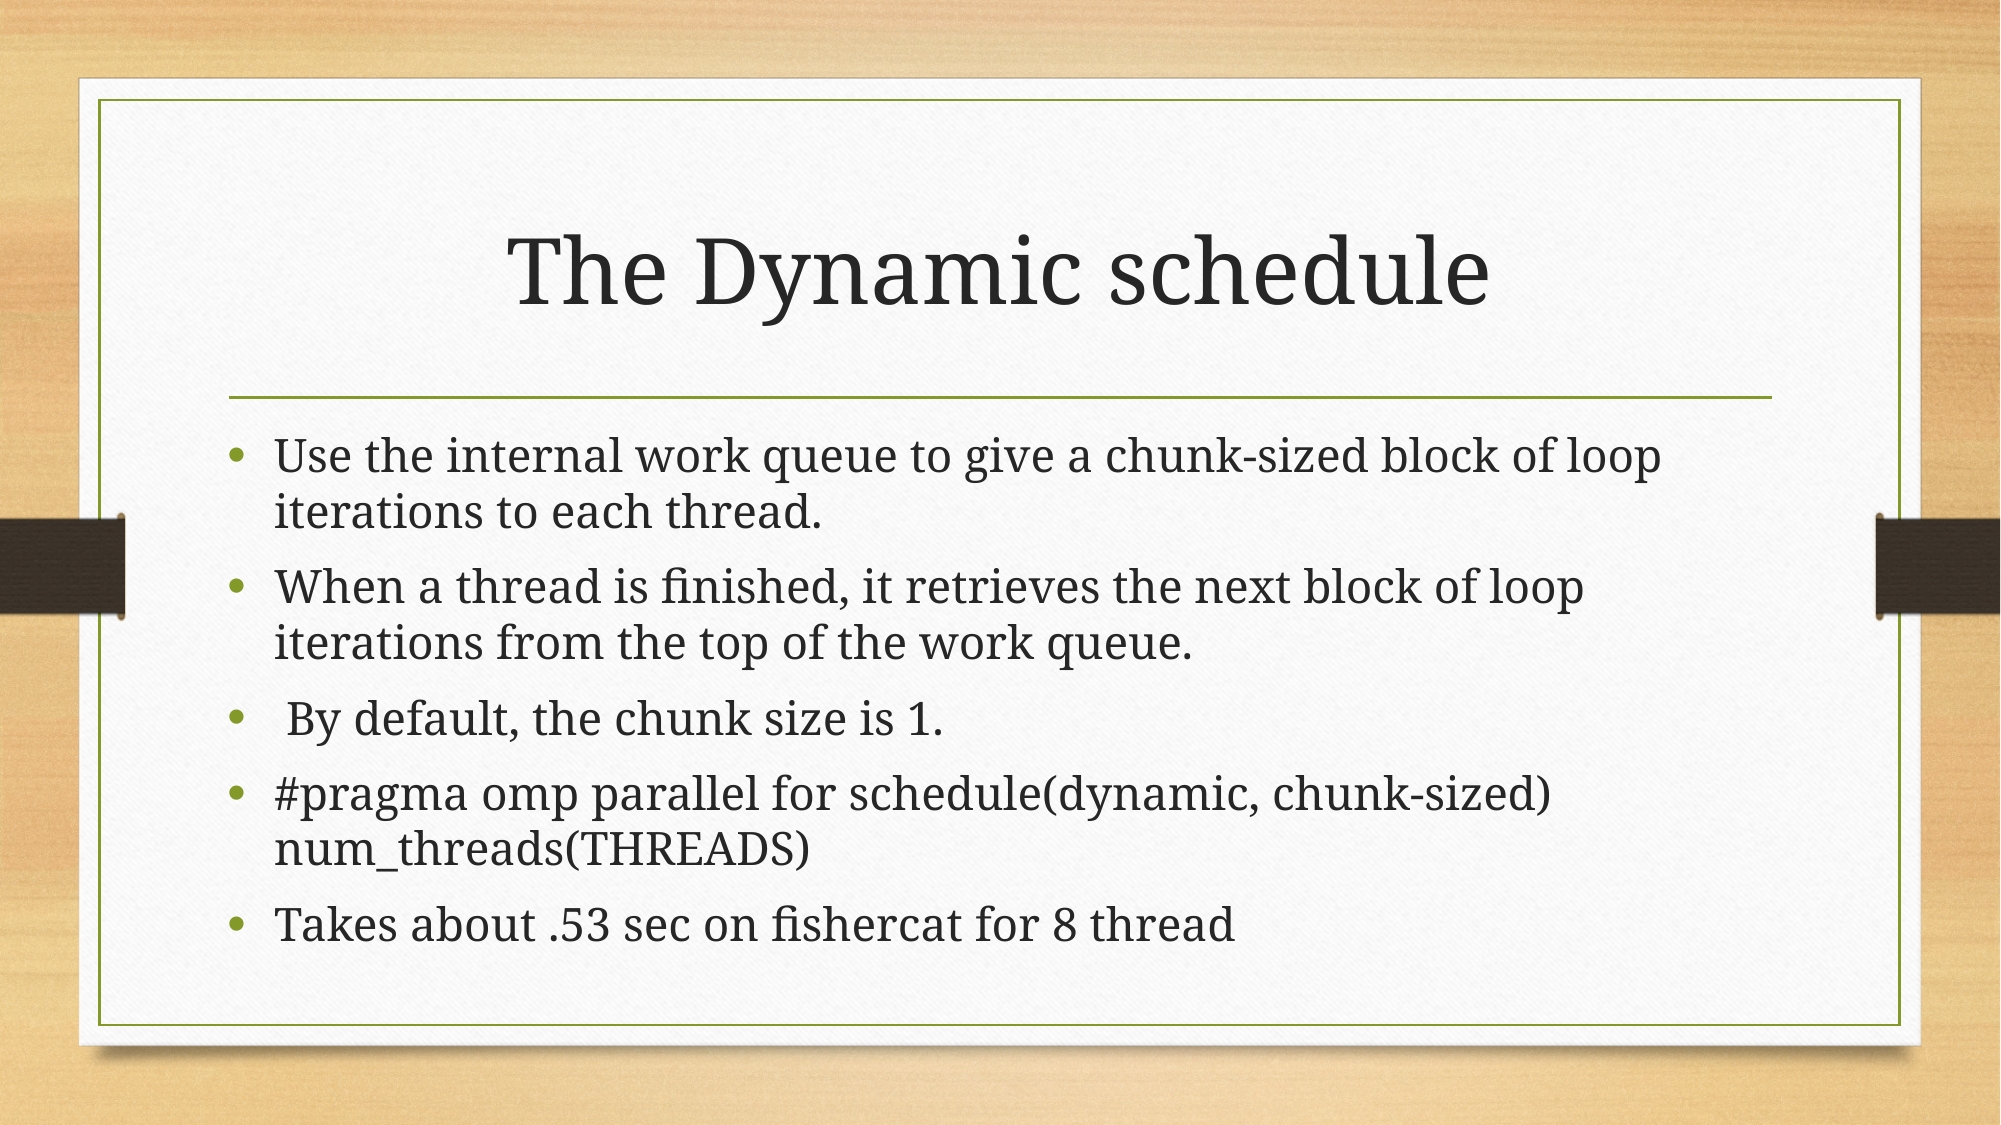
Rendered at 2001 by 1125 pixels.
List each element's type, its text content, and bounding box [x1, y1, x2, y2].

list Use the internal work queue to give a chunk-sized block of loop iterations to each thread. When a thread is finished, it retrieves the next block of loop iterations from the top of the work queue. By default, the chunk size is 1. #pragma omp parallel for schedule(dynamic, chunk-sized) num_threads(THREADS) Takes about .53 sec on fishercat for 8 thread [212, 419, 1788, 964]
title The Dynamic schedule [212, 161, 1788, 375]
picture [0, 0, 2001, 1125]
